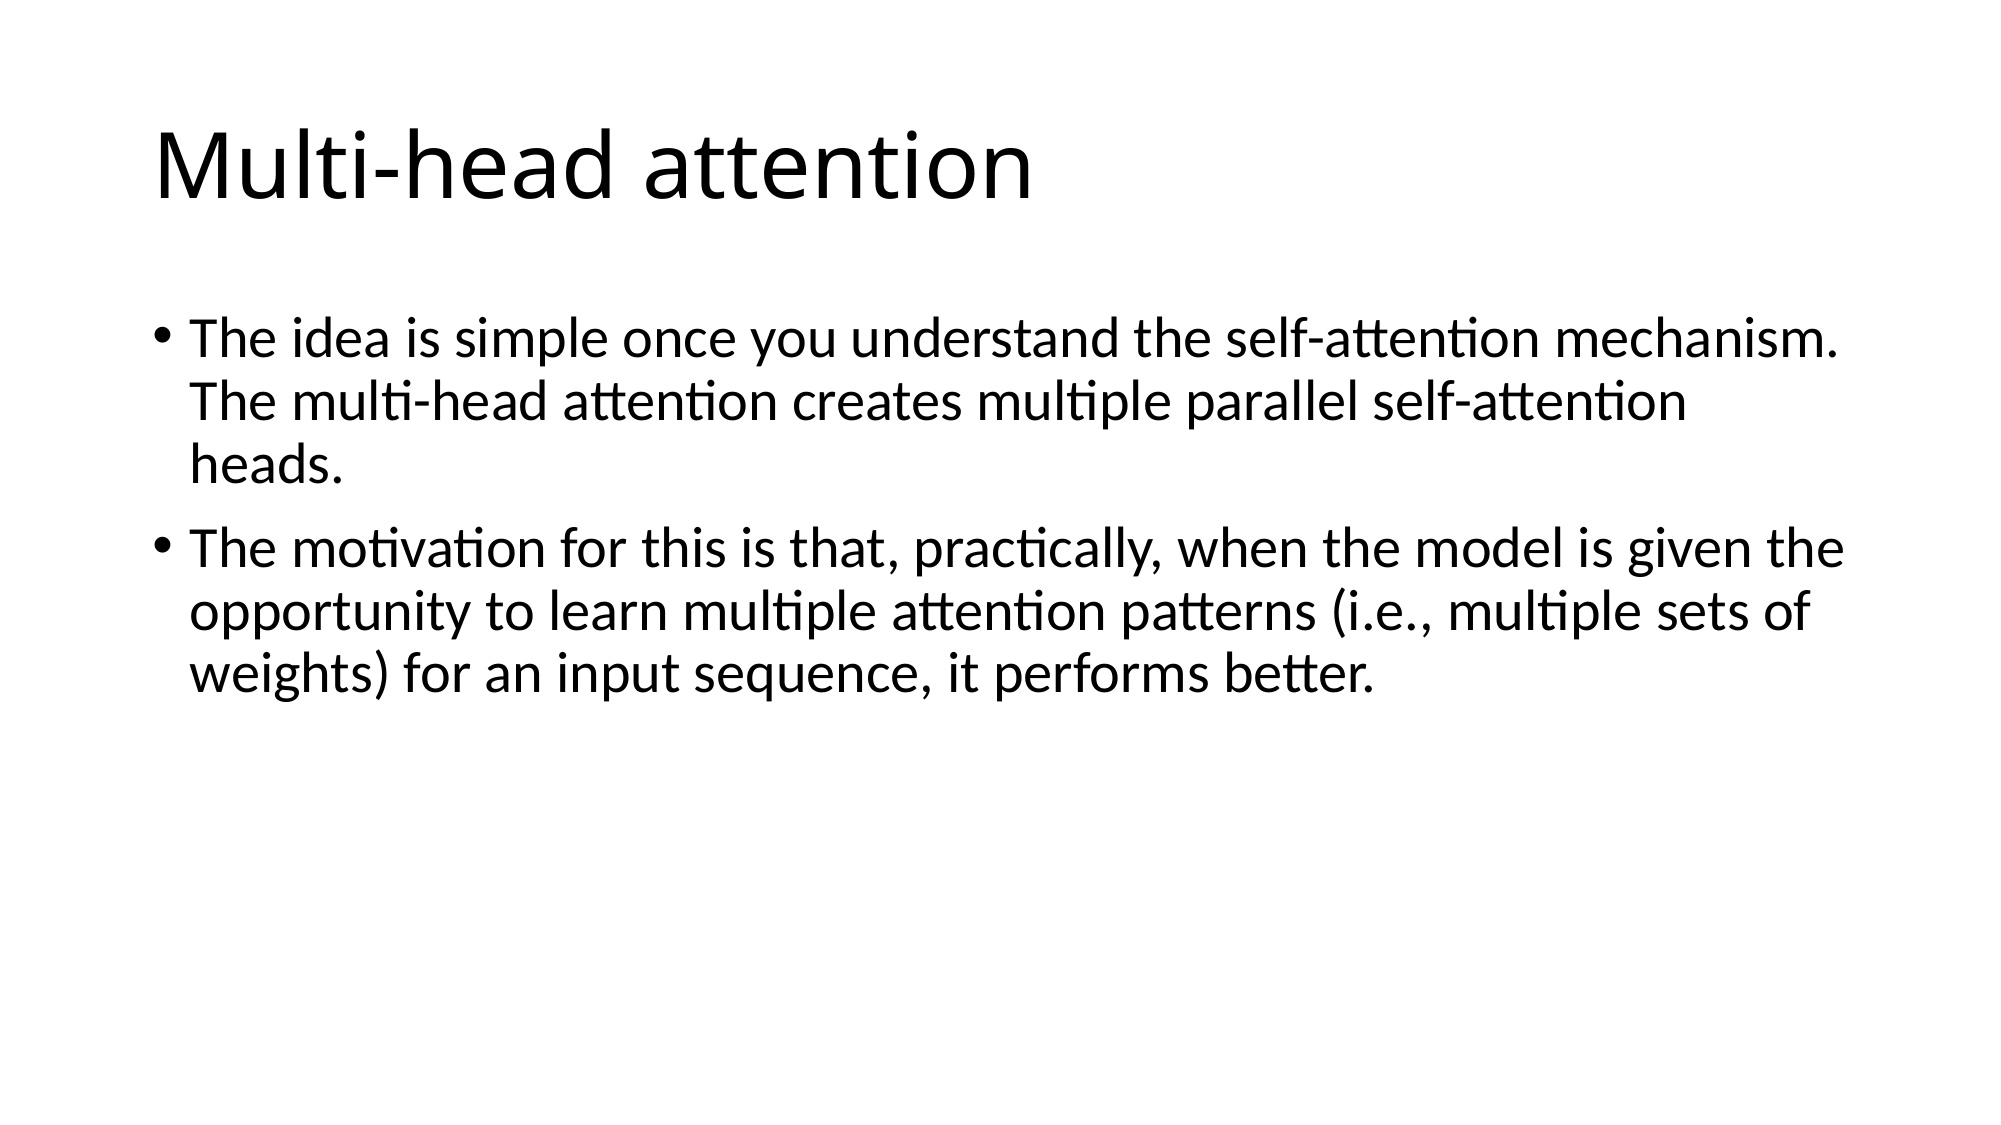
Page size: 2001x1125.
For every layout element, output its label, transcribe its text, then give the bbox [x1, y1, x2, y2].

list The idea is simple once you understand the self-attention mechanism. The multi-head attention creates multiple parallel self-attention heads. The motivation for this is that, practically, when the model is given the opportunity to learn multiple attention patterns (i.e., multiple sets of weights) for an input sequence, it performs better. [137, 299, 1863, 1014]
title Multi-head attention [137, 59, 1863, 278]
